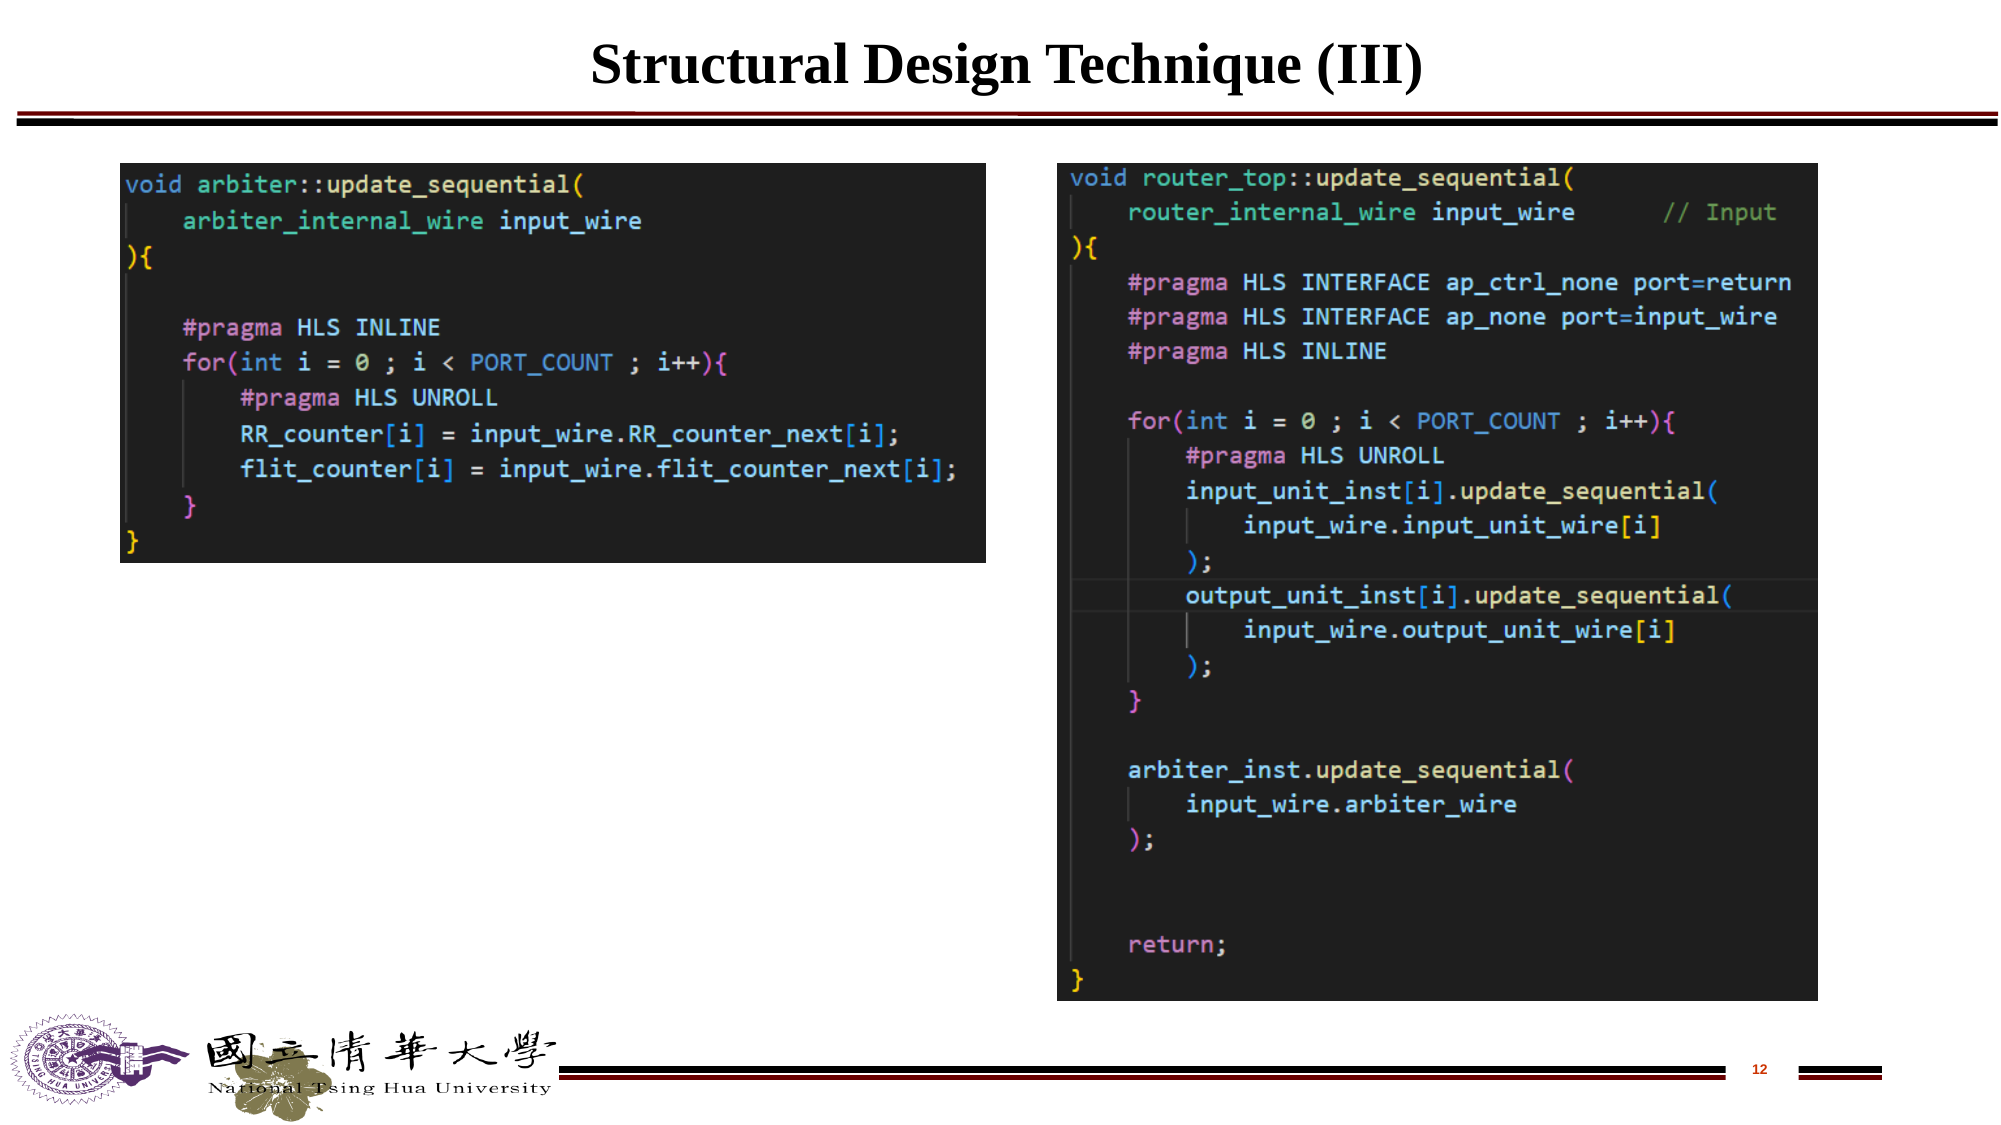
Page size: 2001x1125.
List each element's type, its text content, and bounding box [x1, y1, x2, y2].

title Structural Design Technique (III) [54, 7, 1961, 114]
picture [7, 1012, 559, 1125]
picture [120, 163, 986, 563]
picture [1056, 163, 1818, 1001]
